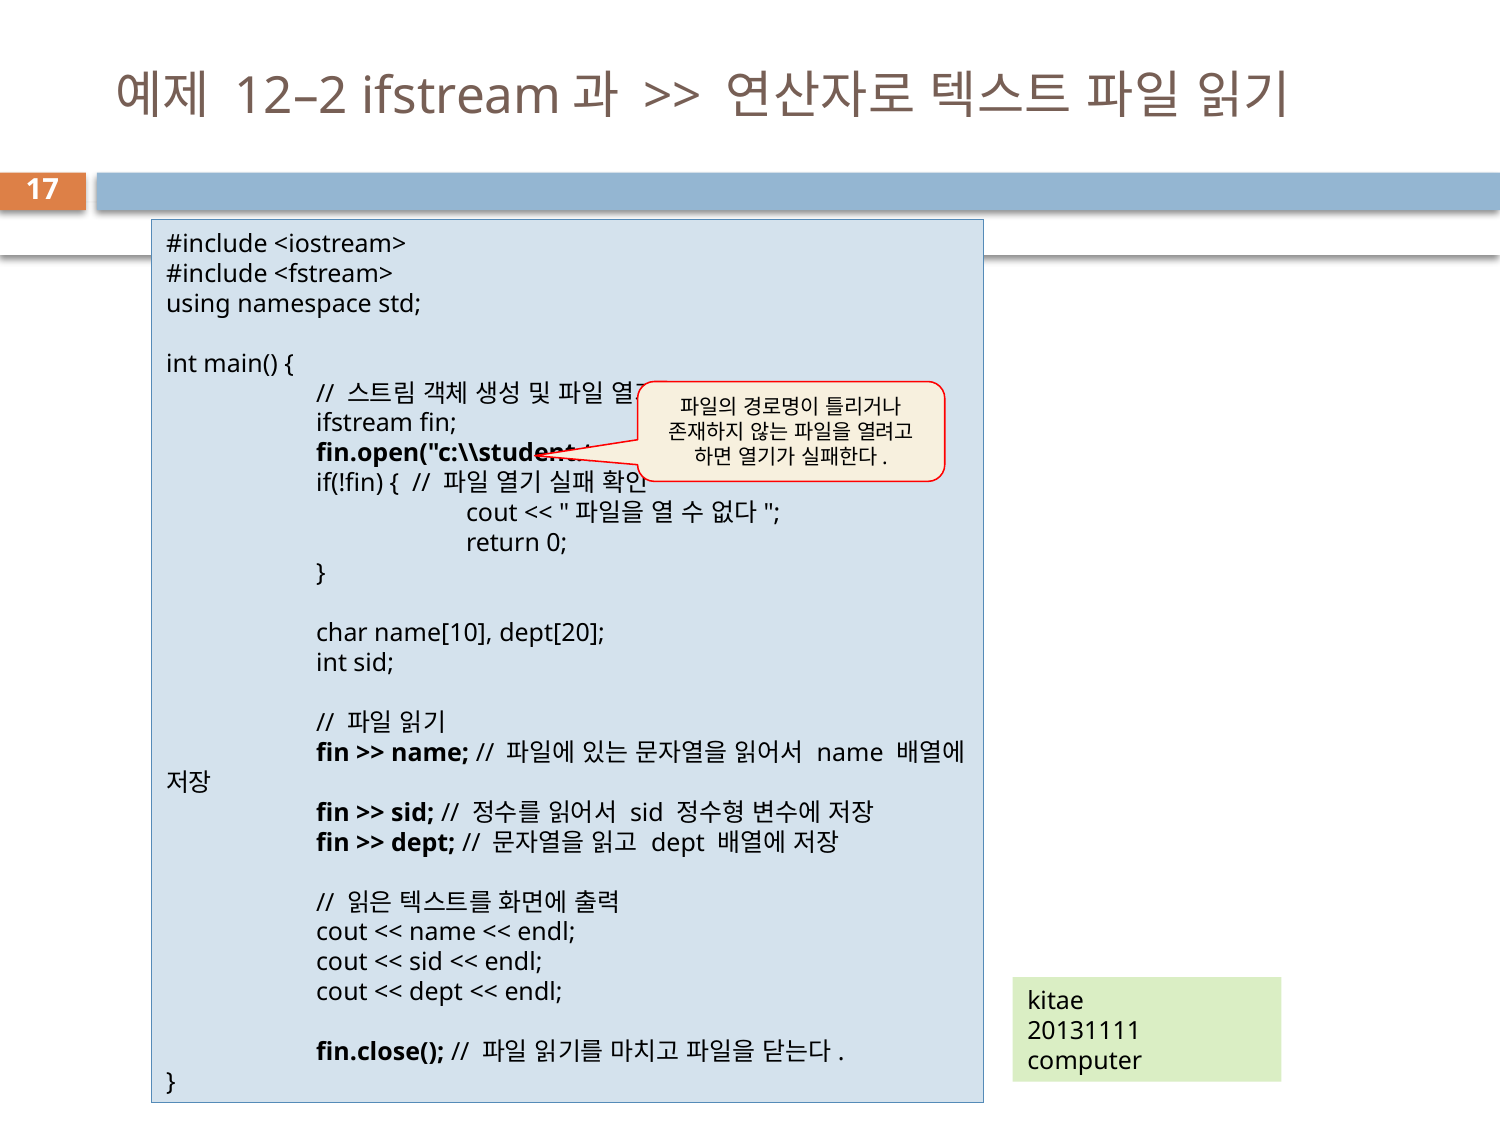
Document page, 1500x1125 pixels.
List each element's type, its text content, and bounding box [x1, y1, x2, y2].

text_box #include <iostream> #include <fstream> using namespace std; int main() { // 스트림 객체 생성 및 파일 열기 ifstream fin; fin.open("c:\\student.txt"); if(!fin) { // 파일 열기 실패 확인 cout << "파일을 열 수 없다"; return 0; } char name[10], dept[20]; int sid; // 파일 읽기 fin >> name; // 파일에 있는 문자열을 읽어서 name 배열에 저장 fin >> sid; // 정수를 읽어서 sid 정수형 변수에 저장 fin >> dept; // 문자열을 읽고 dept 배열에 저장 // 읽은 텍스트를 화면에 출력 cout << name << endl; cout << sid << endl; cout << dept << endl; fin.close(); // 파일 읽기를 마치고 파일을 닫는다. } [151, 219, 984, 1103]
title 예제 12–2 ifstream과 >> 연산자로 텍스트 파일 읽기 [100, 37, 1438, 149]
text_box kitae 20131111 computer [1012, 977, 1282, 1082]
slide_number 17 [0, 170, 87, 211]
text_box 파일의 경로명이 틀리거나 존재하지 않는 파일을 열려고 하면 열기가 실패한다. [533, 379, 947, 483]
